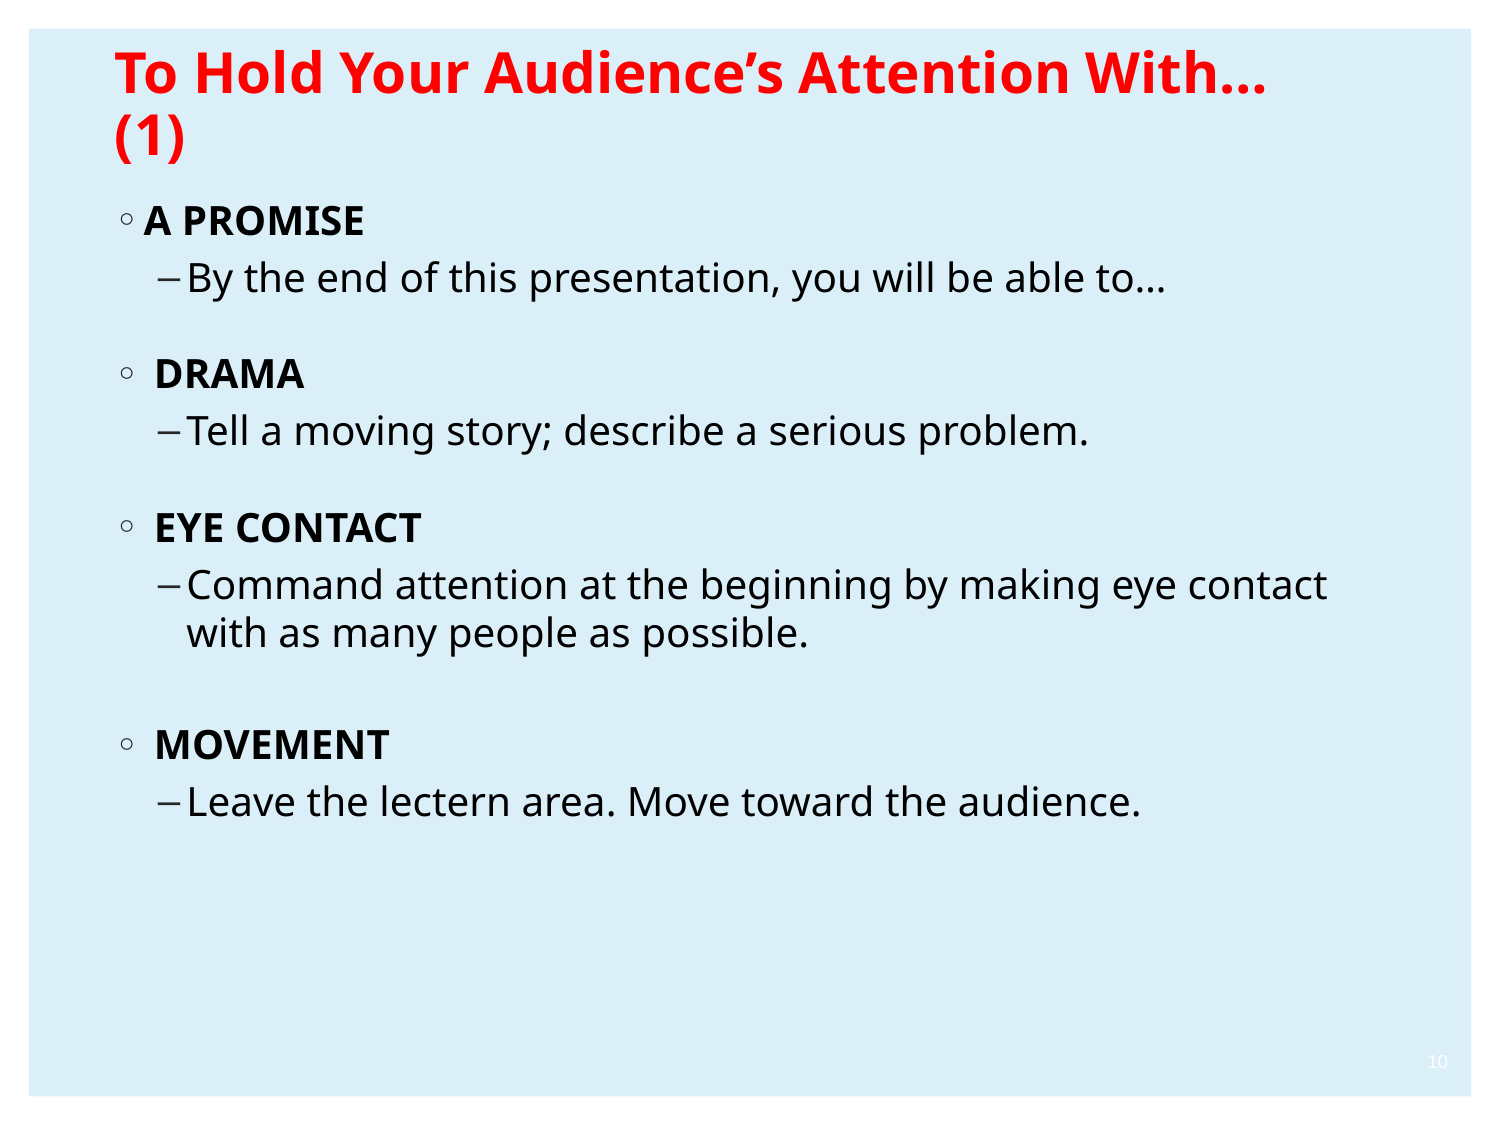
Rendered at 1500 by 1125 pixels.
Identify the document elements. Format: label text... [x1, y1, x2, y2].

slide_number 10 [1283, 1035, 1464, 1080]
title To Hold Your Audience’s Attention With… (1) [99, 37, 1360, 175]
list A PROMISE By the end of this presentation, you will be able to… DRAMA Tell a moving story; describe a serious problem. EYE CONTACT Command attention at the beginning by making eye contact with as many people as possible. MOVEMENT Leave the lectern area. Move toward the audience. [99, 187, 1360, 833]
